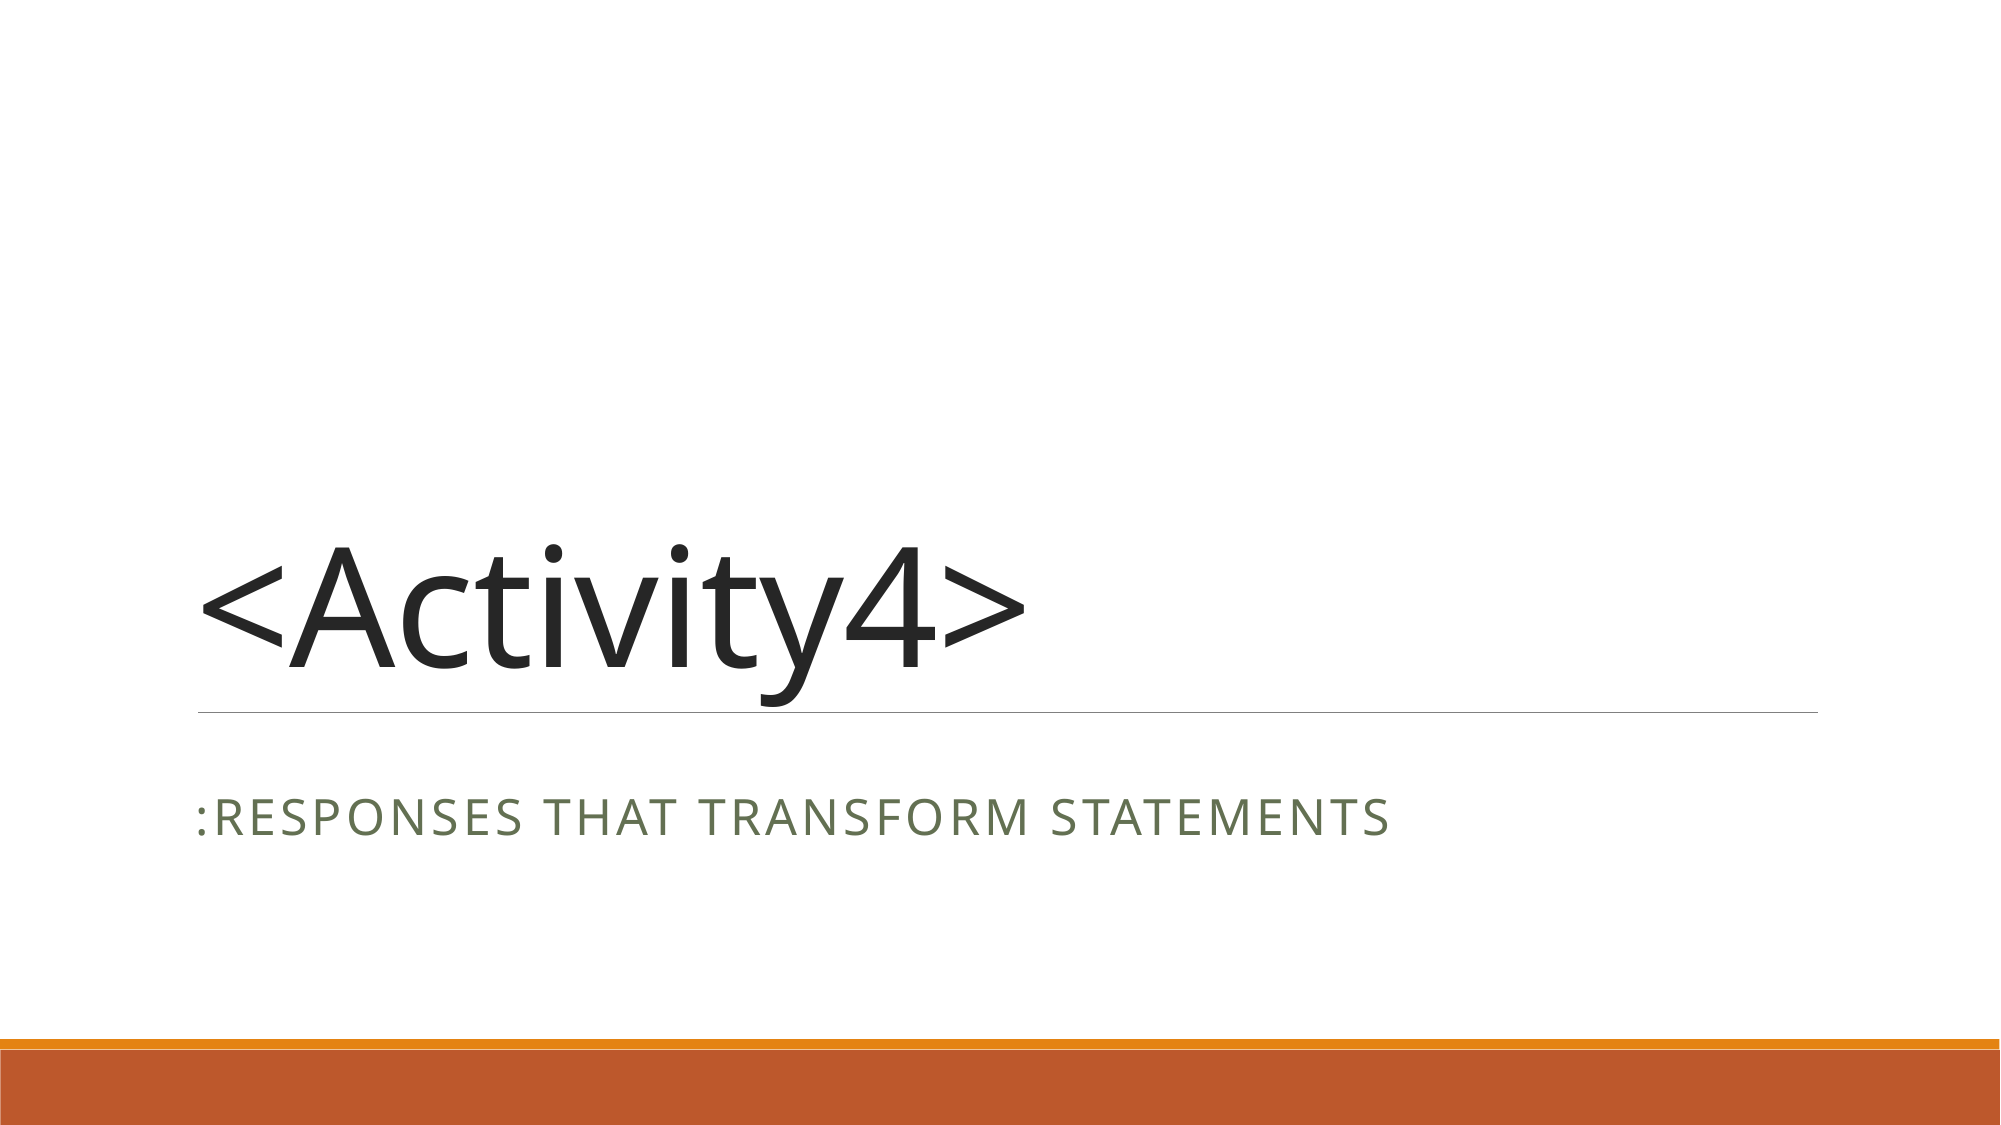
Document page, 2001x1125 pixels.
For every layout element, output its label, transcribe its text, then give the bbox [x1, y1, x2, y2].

title <Activity4> [180, 124, 1830, 710]
subtitle :RESPONSES THAT TRANSFORM STATEMENTS [180, 730, 1831, 919]
